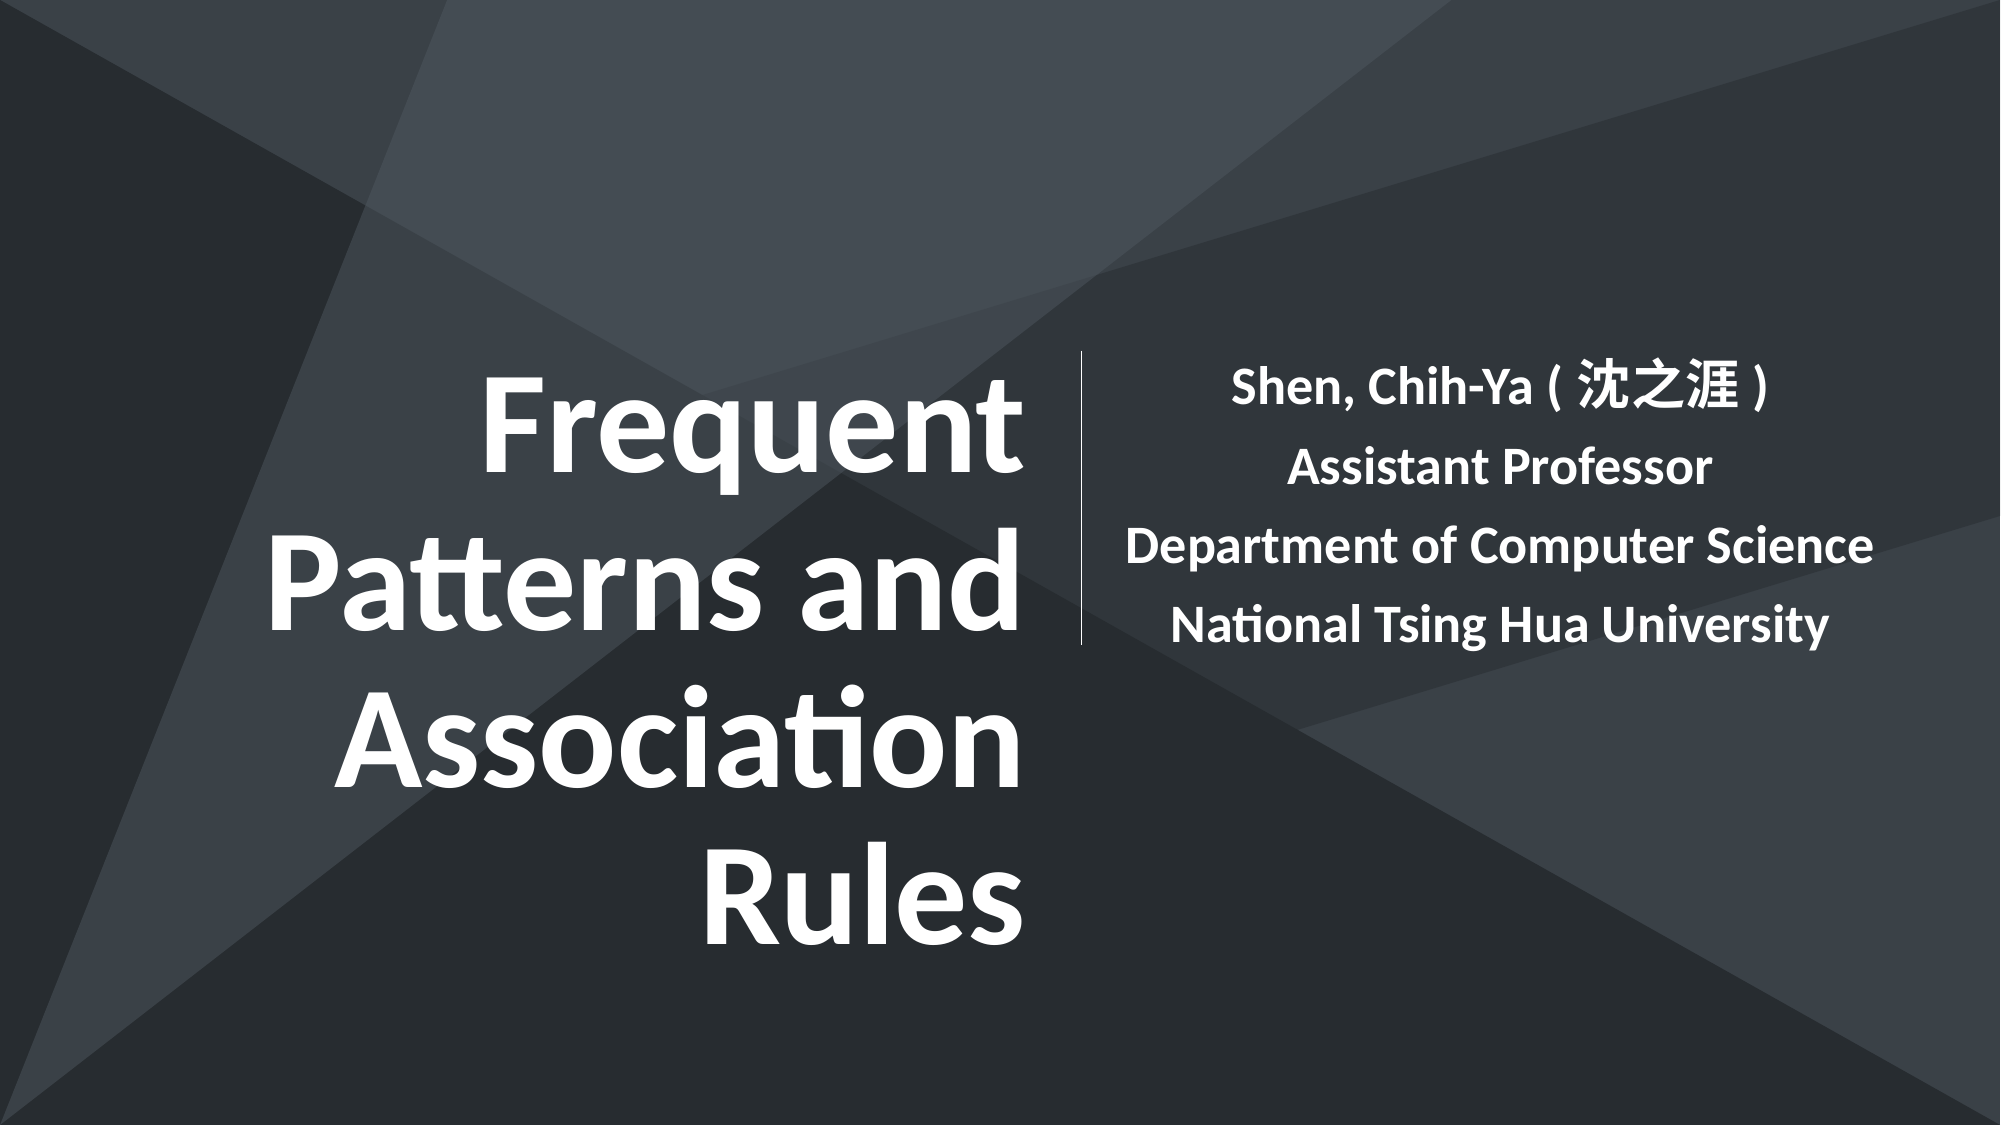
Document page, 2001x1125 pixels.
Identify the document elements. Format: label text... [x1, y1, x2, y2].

list Shen, Chih-Ya (沈之涯) Assistant Professor Department of Computer Science National Tsing Hua University [1082, 350, 1921, 593]
list Frequent Patterns and Association Rules [102, 339, 1042, 612]
